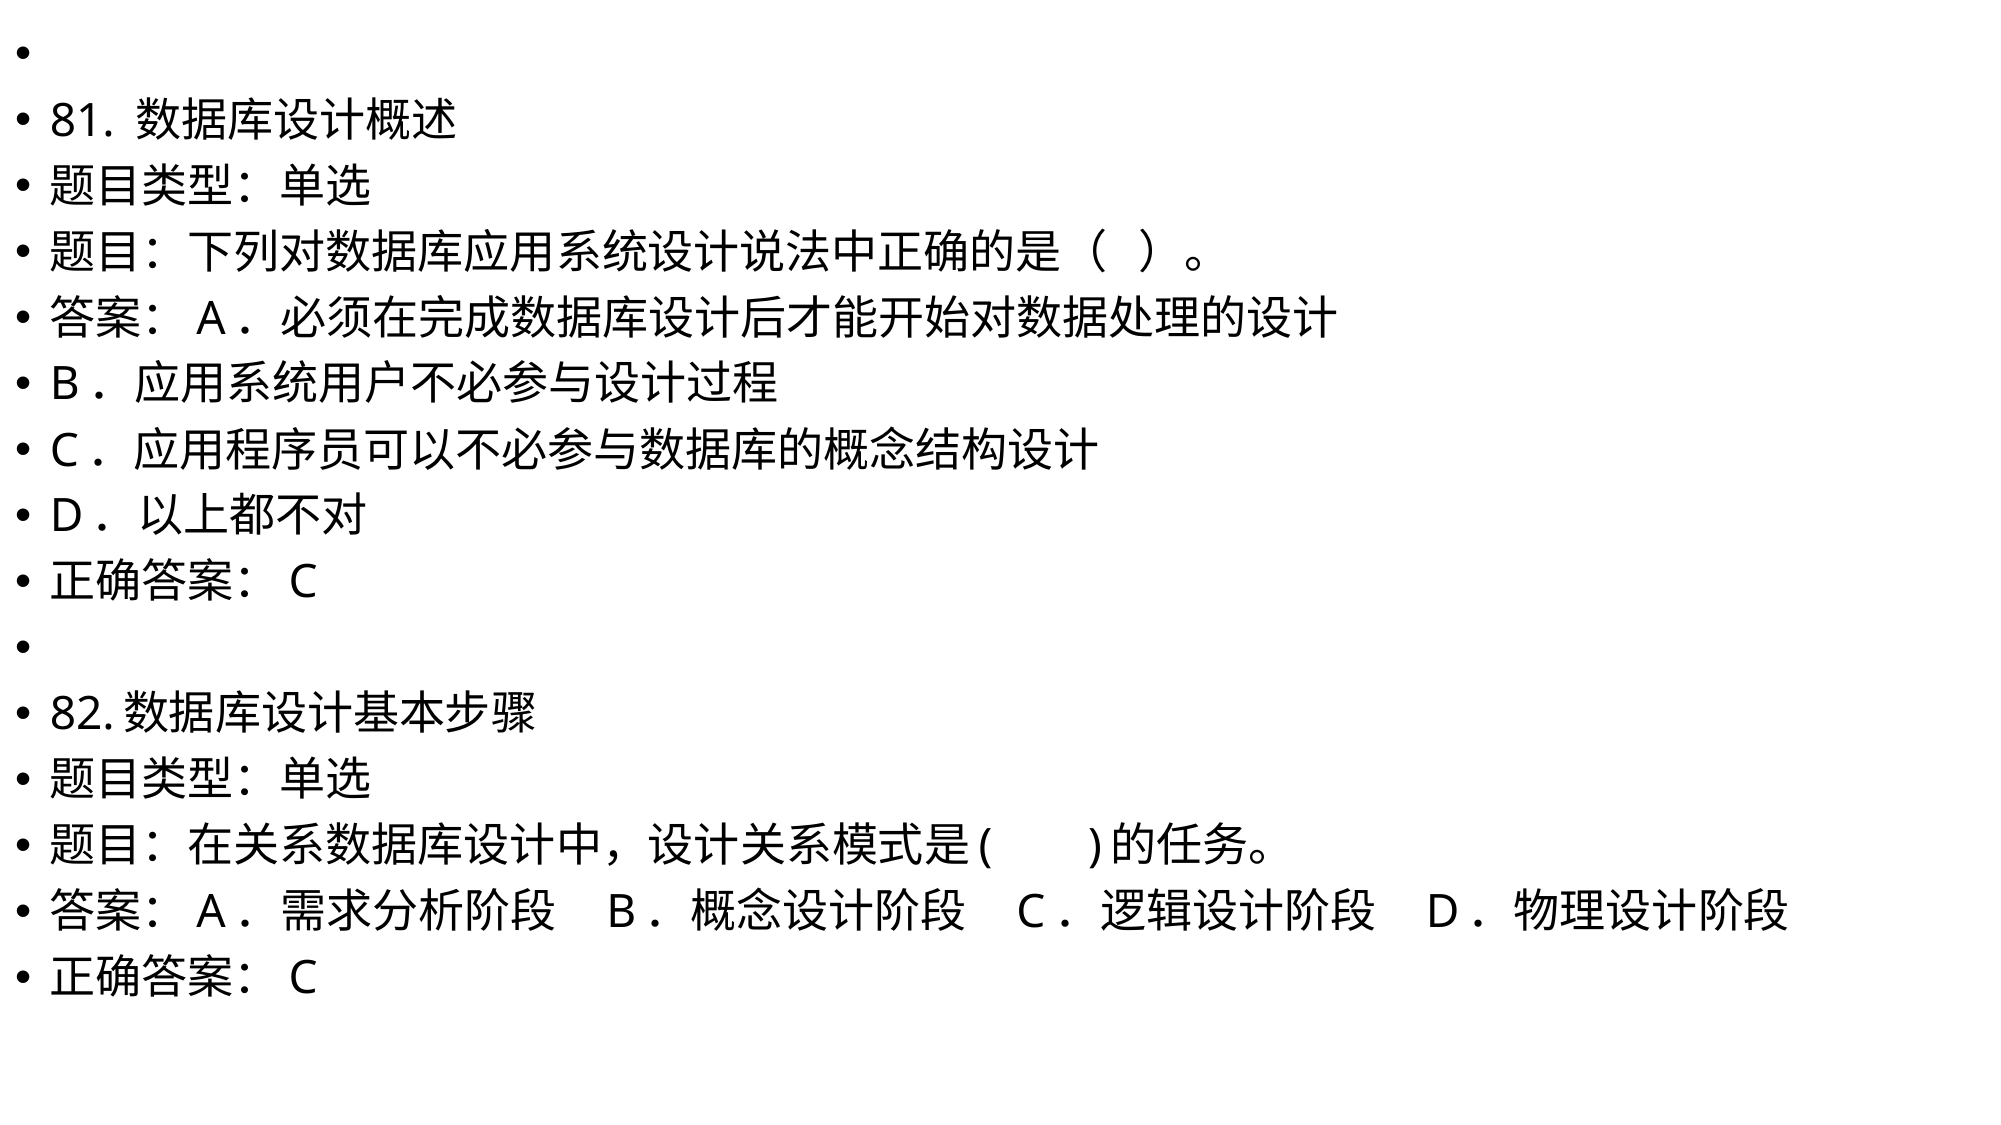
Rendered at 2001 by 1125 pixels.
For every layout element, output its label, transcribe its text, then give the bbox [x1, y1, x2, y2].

list 81. 数据库设计概述 题目类型：单选 题目：下列对数据库应用系统设计说法中正确的是（ ）。 答案：A．必须在完成数据库设计后才能开始对数据处理的设计 B．应用系统用户不必参与设计过程 C．应用程序员可以不必参与数据库的概念结构设计 D．以上都不对 正确答案：C 82.数据库设计基本步骤 题目类型：单选 题目：在关系数据库设计中，设计关系模式是( )的任务。 答案：A．需求分析阶段 B．概念设计阶段 C．逻辑设计阶段 D．物理设计阶段 正确答案：C [0, 23, 2000, 1014]
